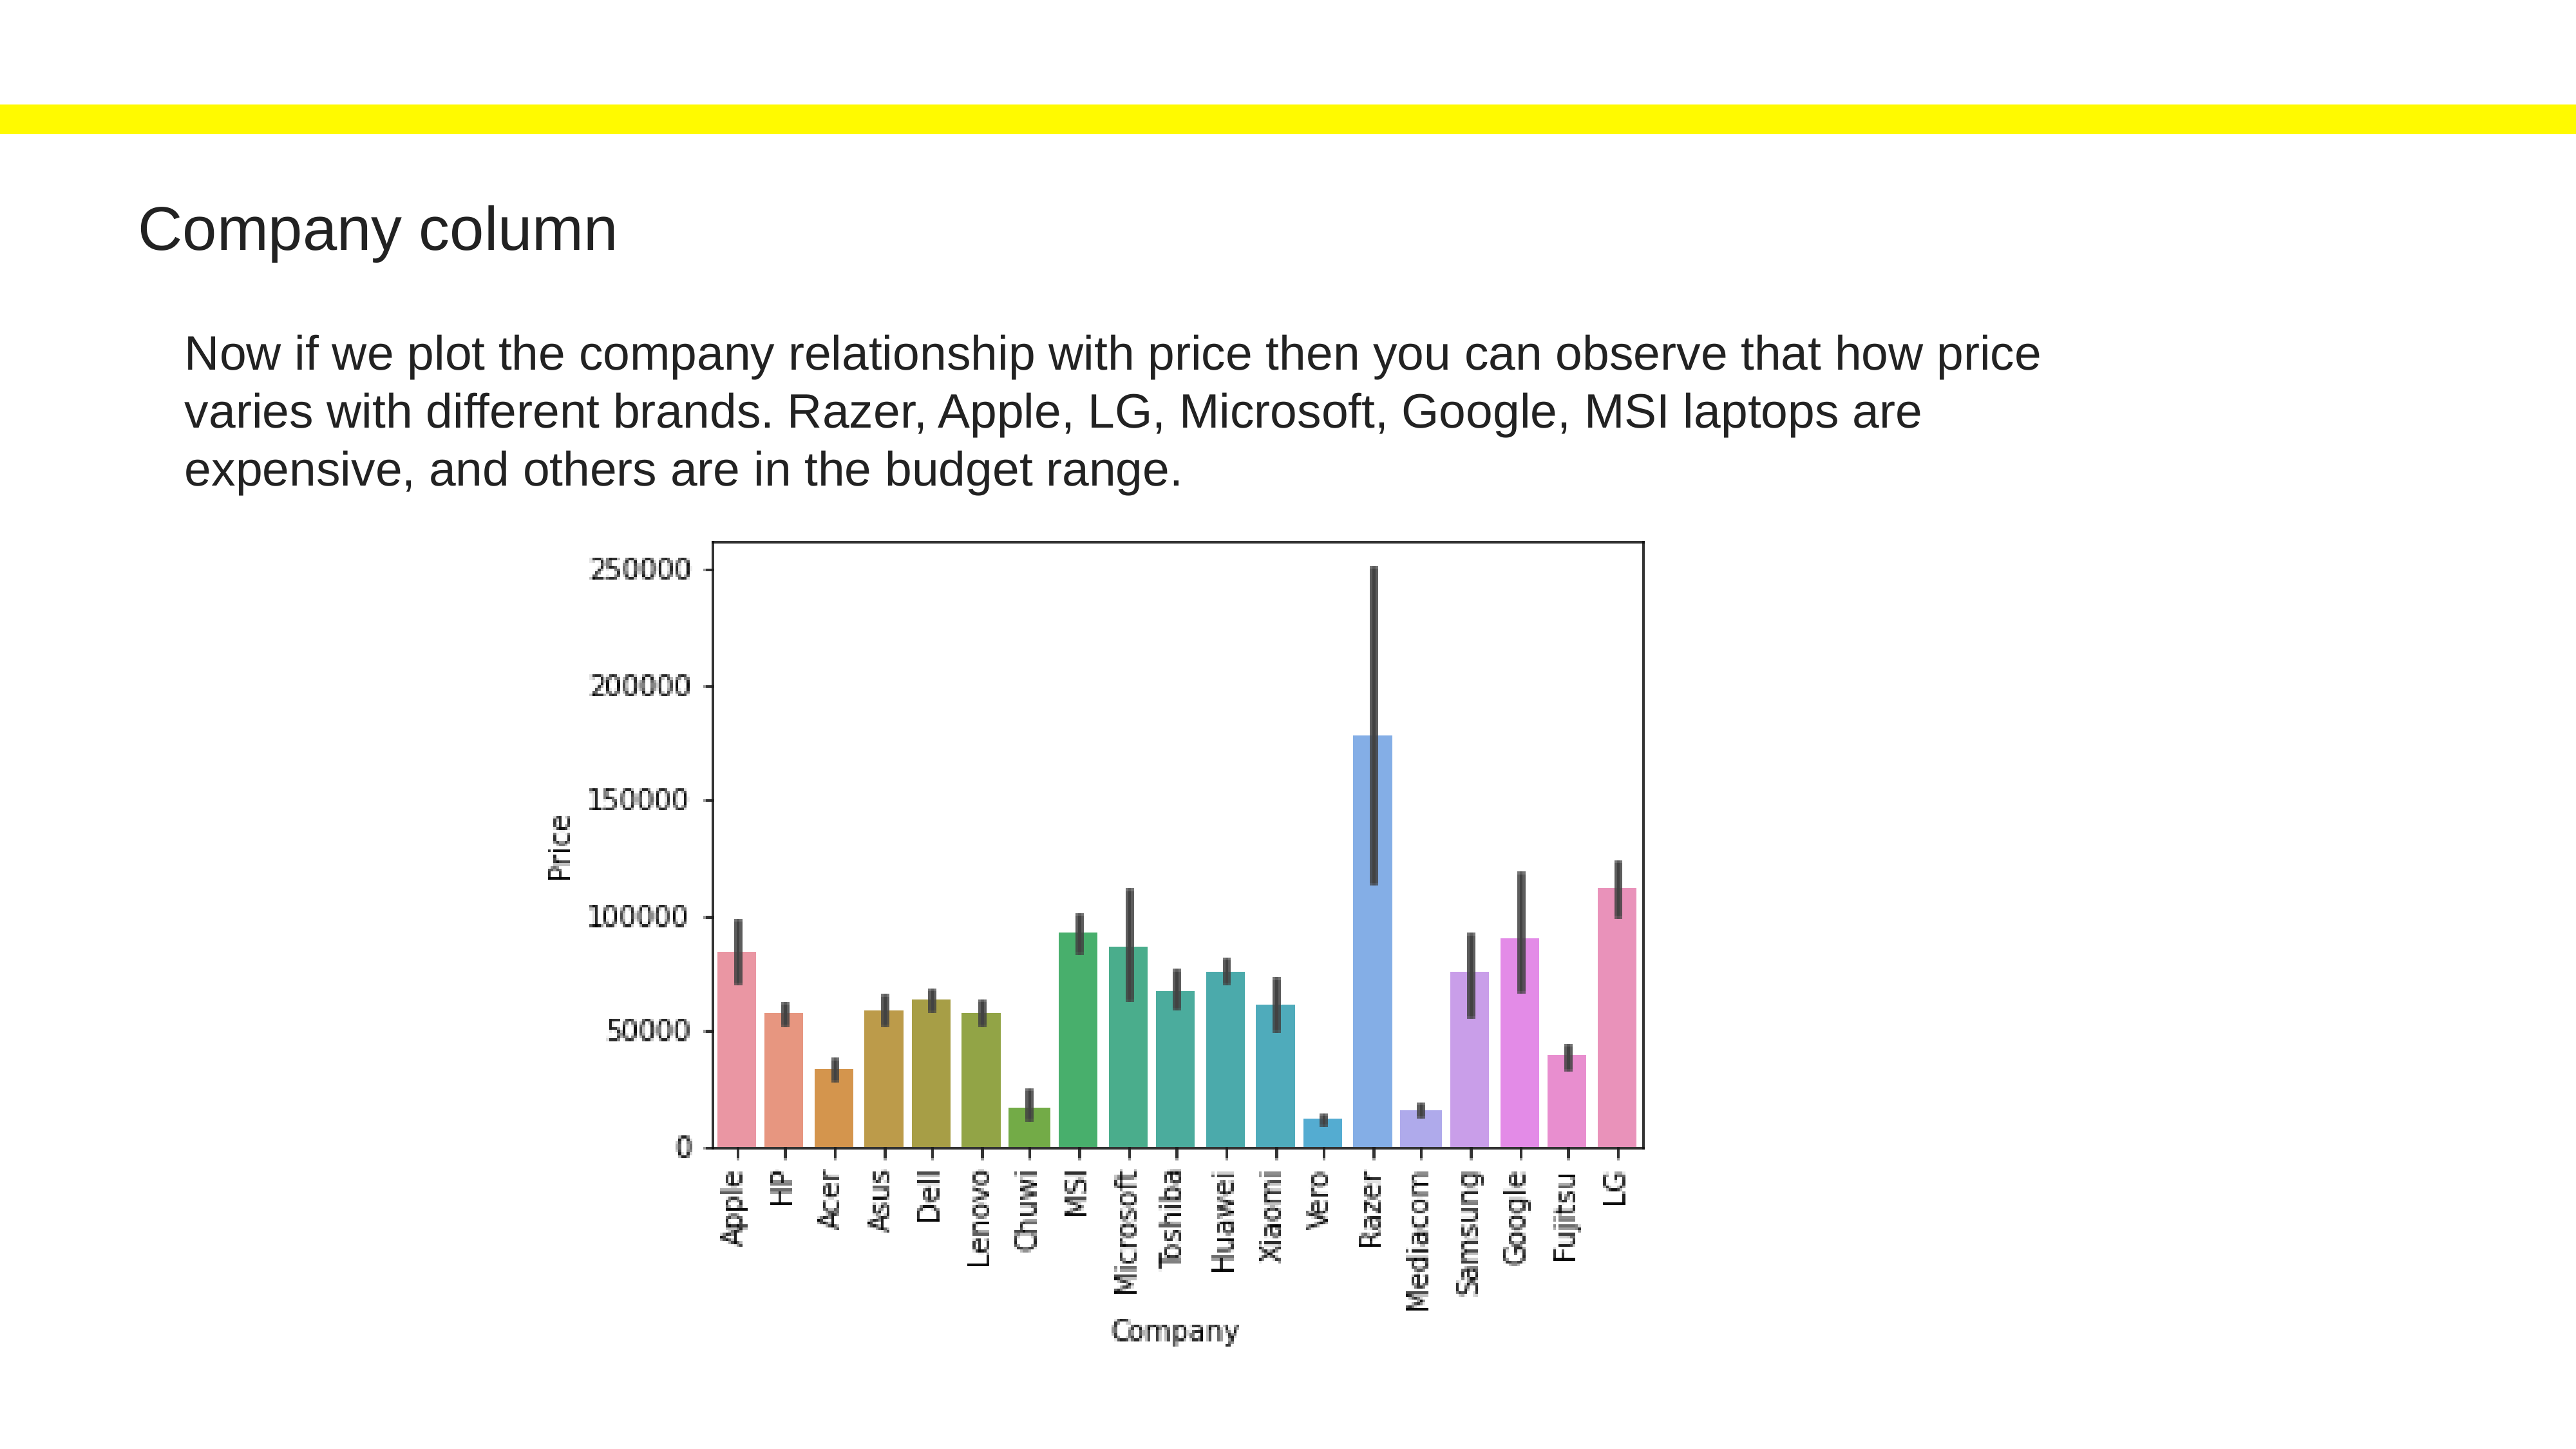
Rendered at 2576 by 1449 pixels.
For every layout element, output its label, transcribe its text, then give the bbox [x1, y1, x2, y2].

picture [528, 522, 1659, 1367]
title Company column [132, 133, 2444, 322]
list Now if we plot the company relationship with price then you can observe that how price varies with different brands. Razer, Apple, LG, Microsoft, Google, MSI laptops are expensive, and others are in the budget range. [179, 322, 2096, 505]
